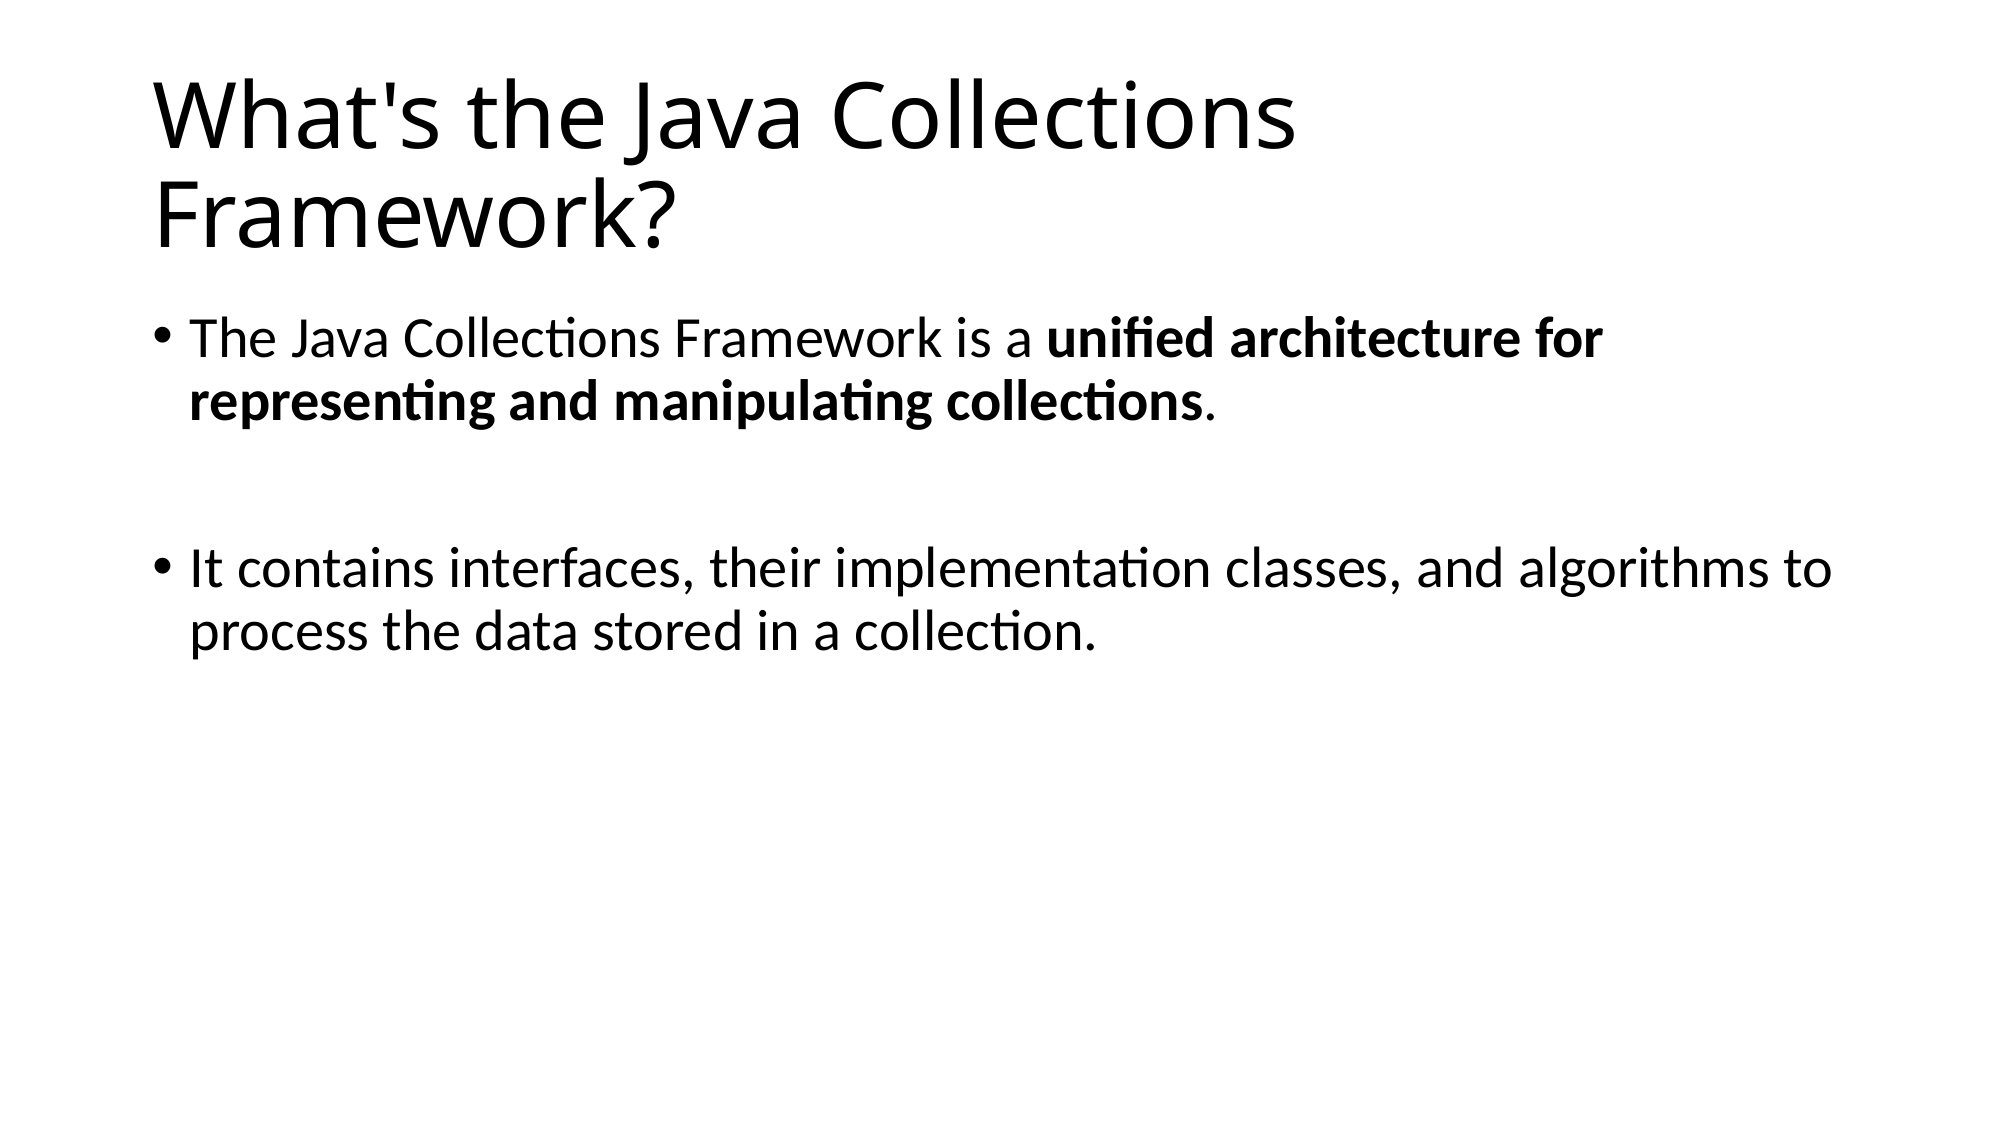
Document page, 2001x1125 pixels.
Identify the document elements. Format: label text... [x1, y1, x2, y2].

title What's the Java Collections Framework? [137, 59, 1863, 278]
list The Java Collections Framework is a unified architecture for representing and manipulating collections. It contains interfaces, their implementation classes, and algorithms to process the data stored in a collection. [137, 299, 1863, 1014]
